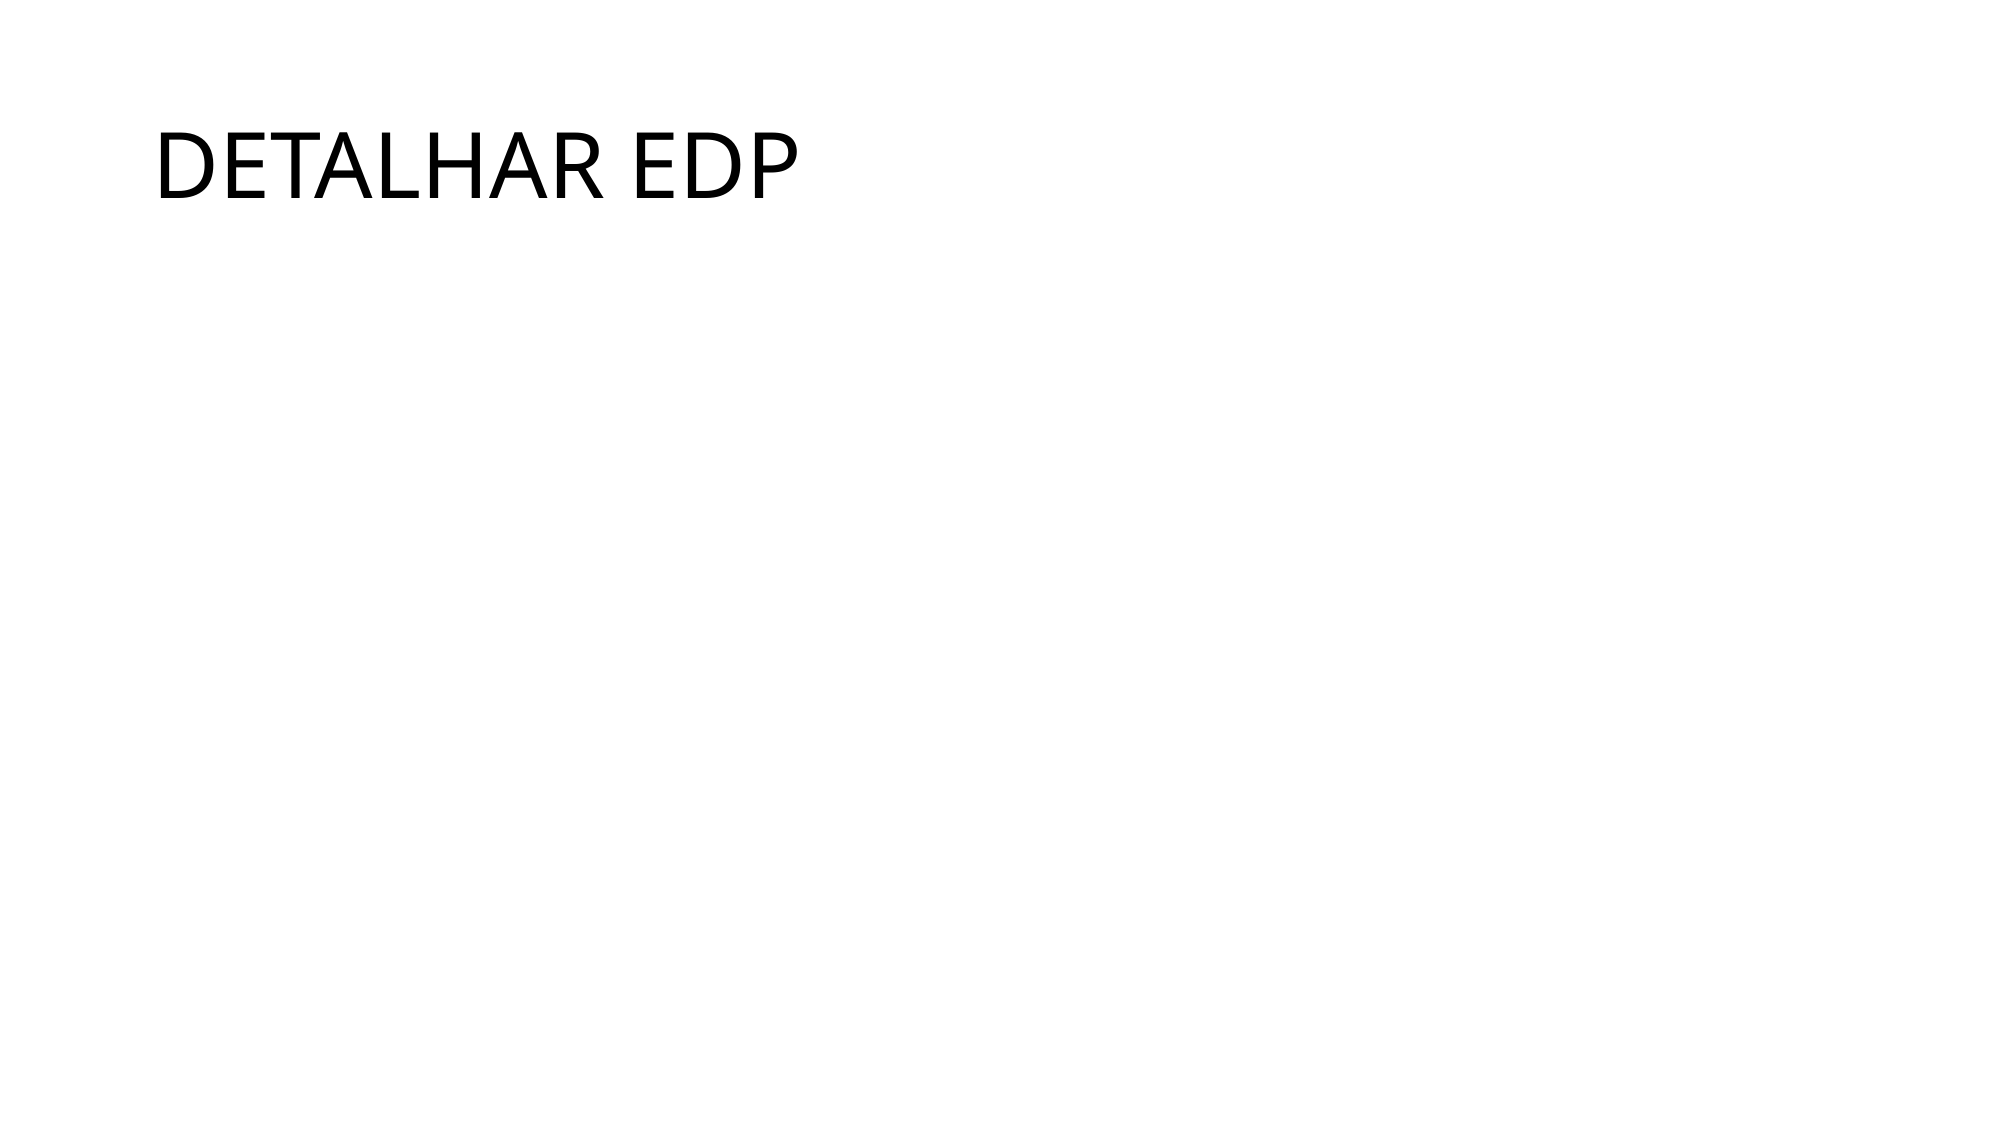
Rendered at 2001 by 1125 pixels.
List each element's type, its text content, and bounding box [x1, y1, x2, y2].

title DETALHAR EDP [137, 59, 1863, 278]
